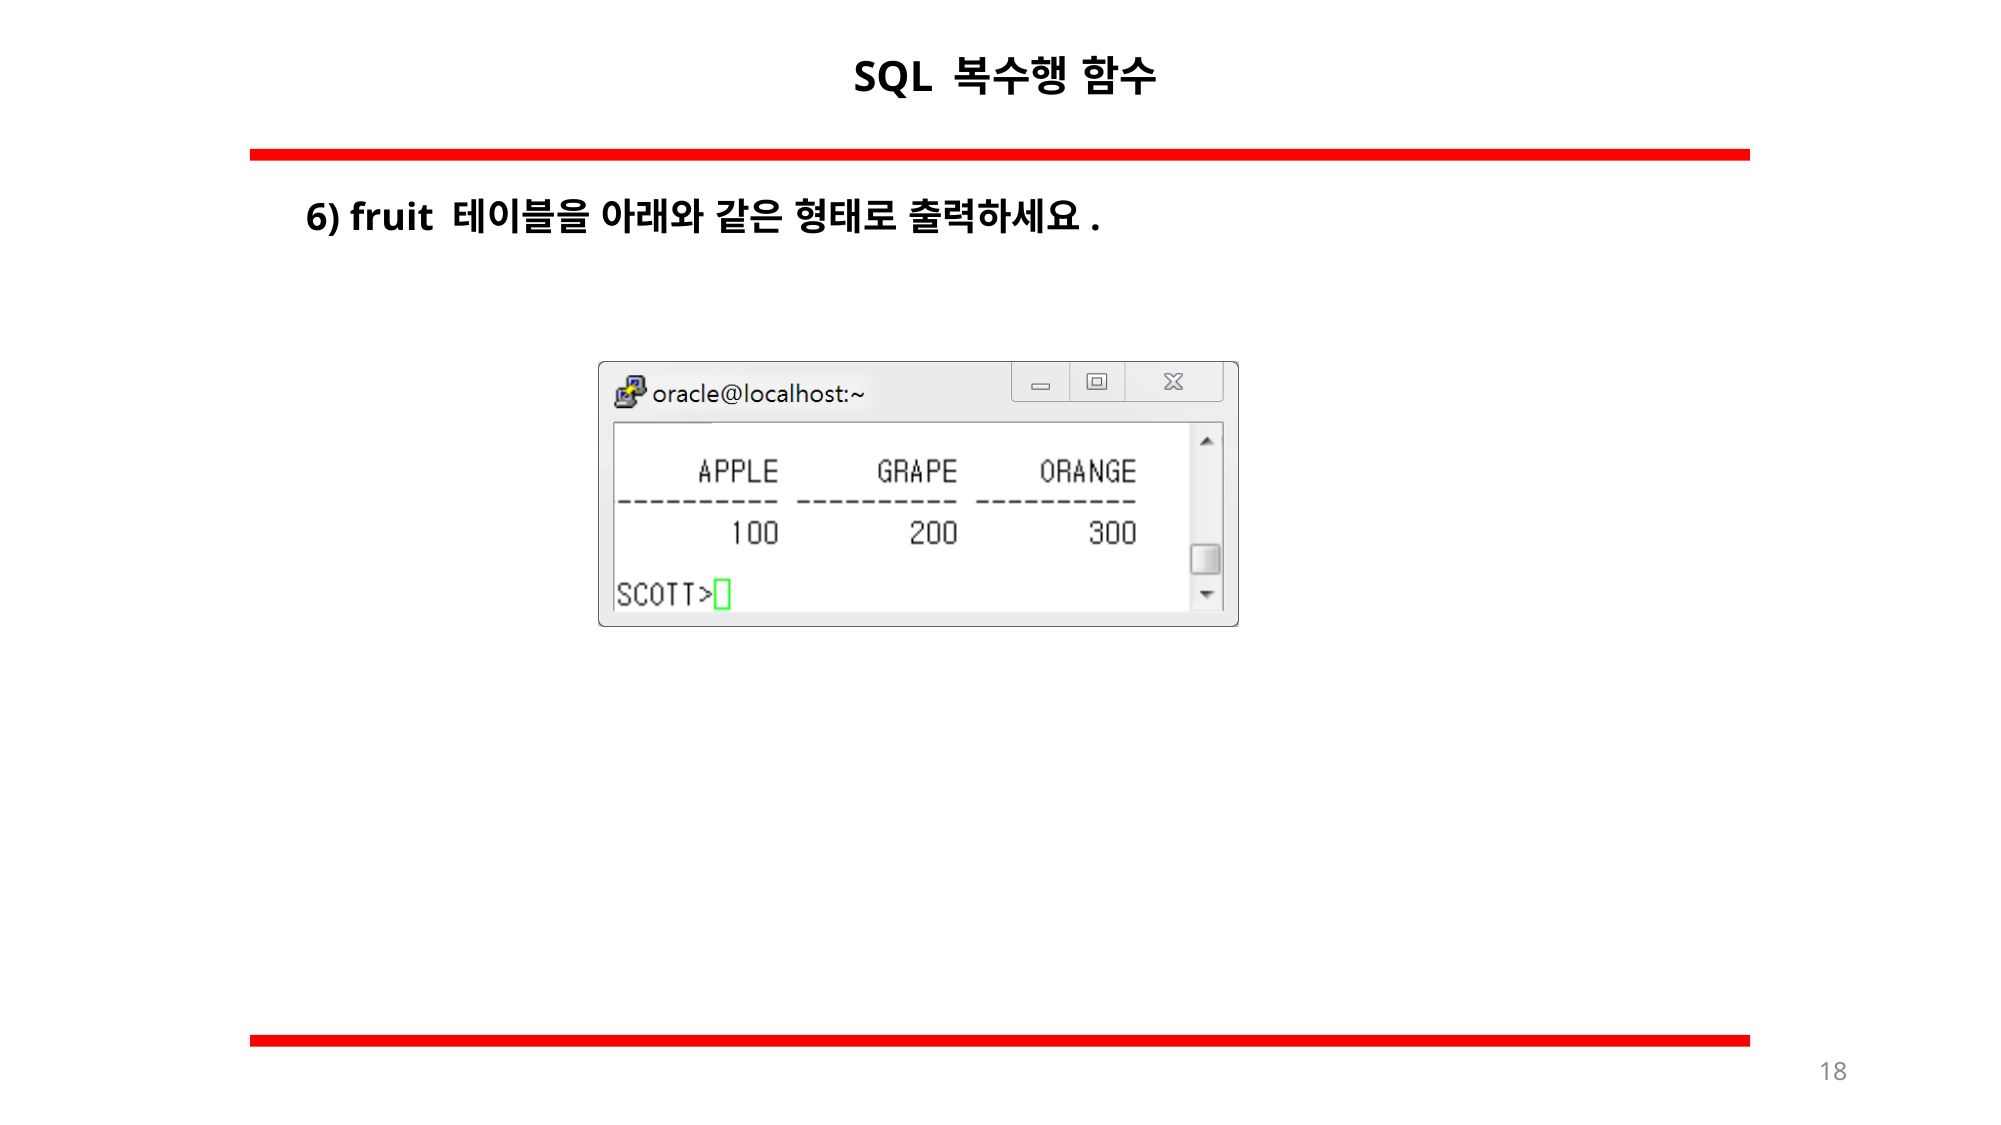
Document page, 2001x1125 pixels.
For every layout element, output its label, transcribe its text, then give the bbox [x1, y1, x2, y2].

text_box [249, 148, 1751, 162]
picture [598, 361, 1239, 627]
text_box SQL 복수행 함수 [503, 0, 1509, 150]
slide_number 18 [1412, 1042, 1863, 1103]
text_box [249, 1034, 1751, 1048]
text_box 6) fruit 테이블을 아래와 같은 형태로 출력하세요. [290, 195, 1214, 280]
